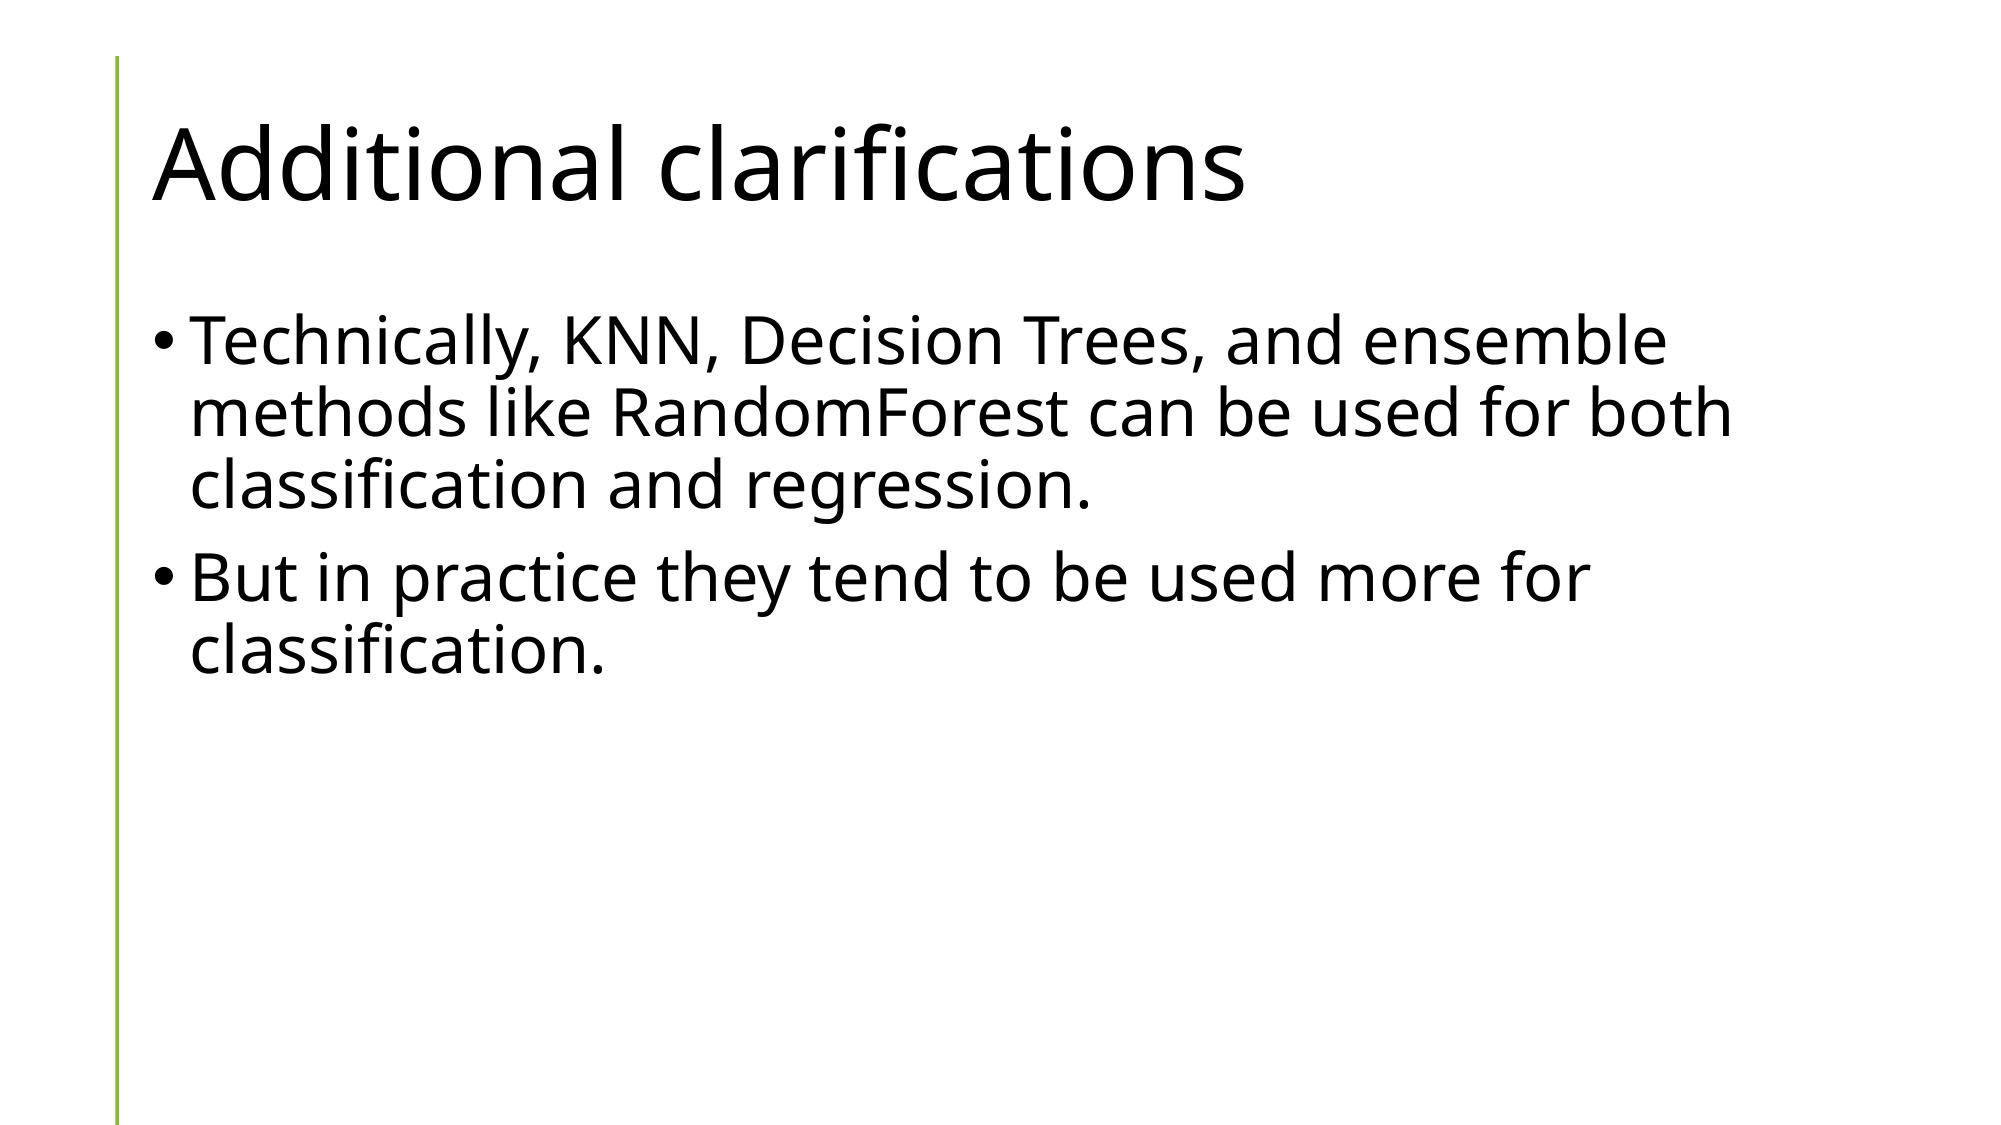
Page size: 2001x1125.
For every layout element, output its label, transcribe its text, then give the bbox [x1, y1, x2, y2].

list Technically, KNN, Decision Trees, and ensemble methods like RandomForest can be used for both classification and regression. But in practice they tend to be used more for classification. [137, 299, 1863, 1014]
title Additional clarifications [137, 59, 1863, 278]
